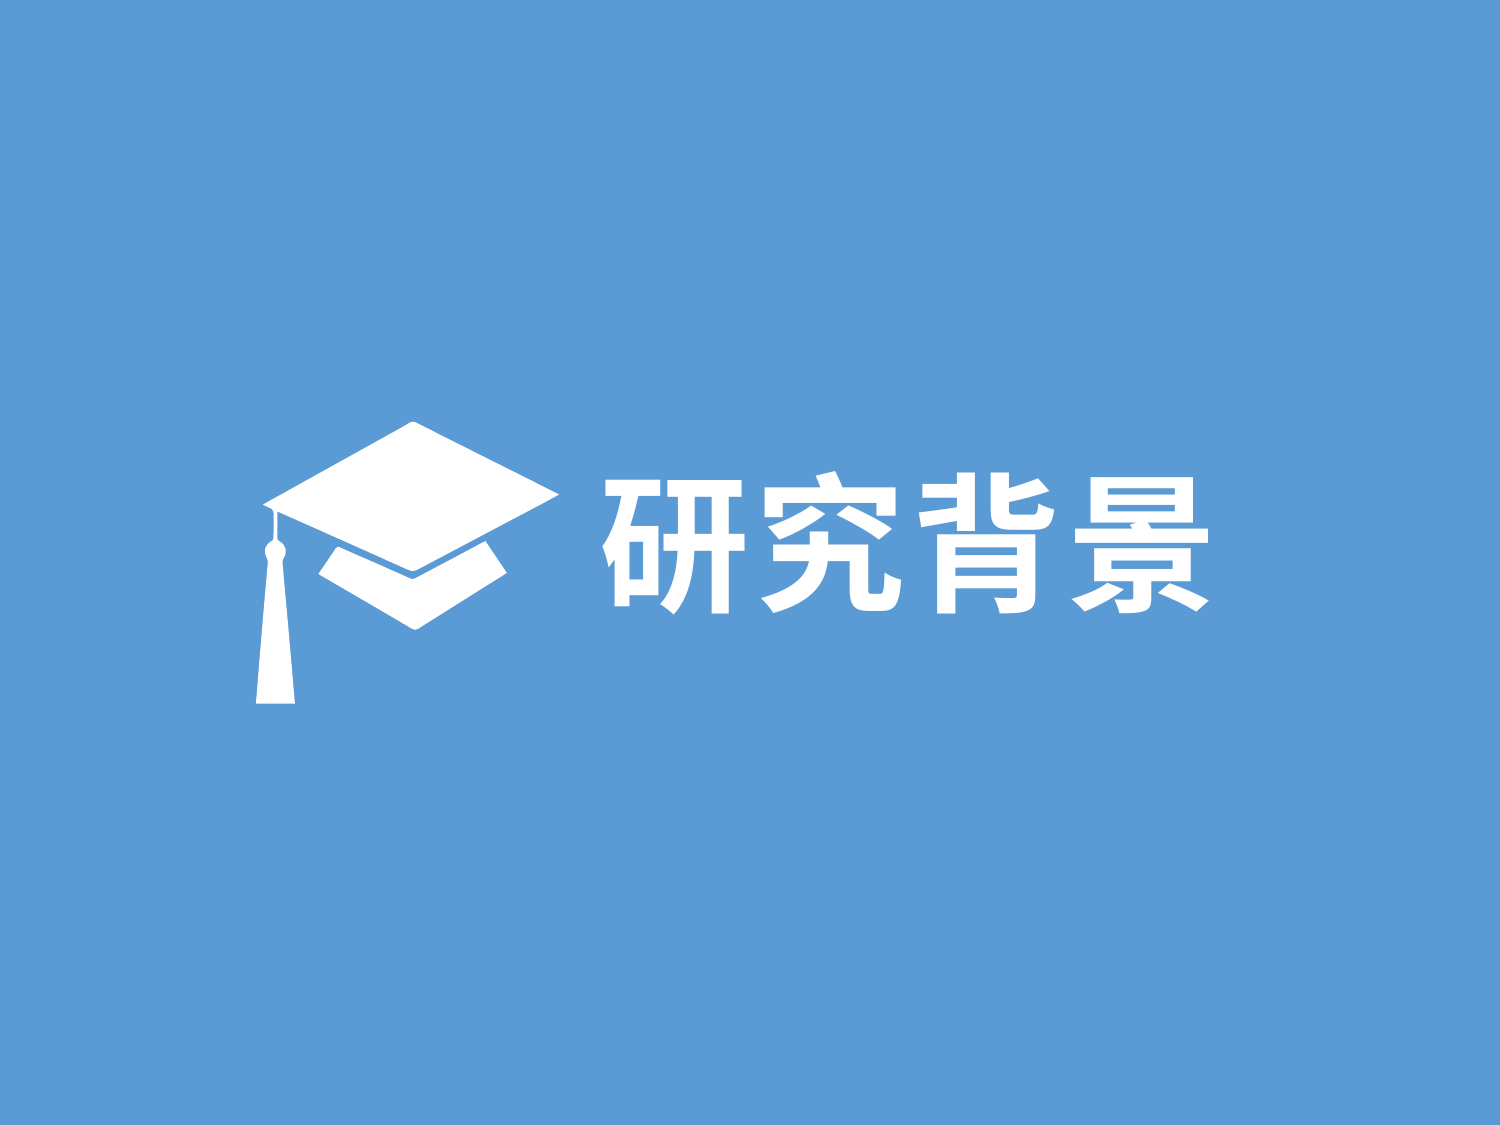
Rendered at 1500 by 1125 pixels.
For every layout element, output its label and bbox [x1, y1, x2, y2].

text_box [255, 421, 1245, 704]
